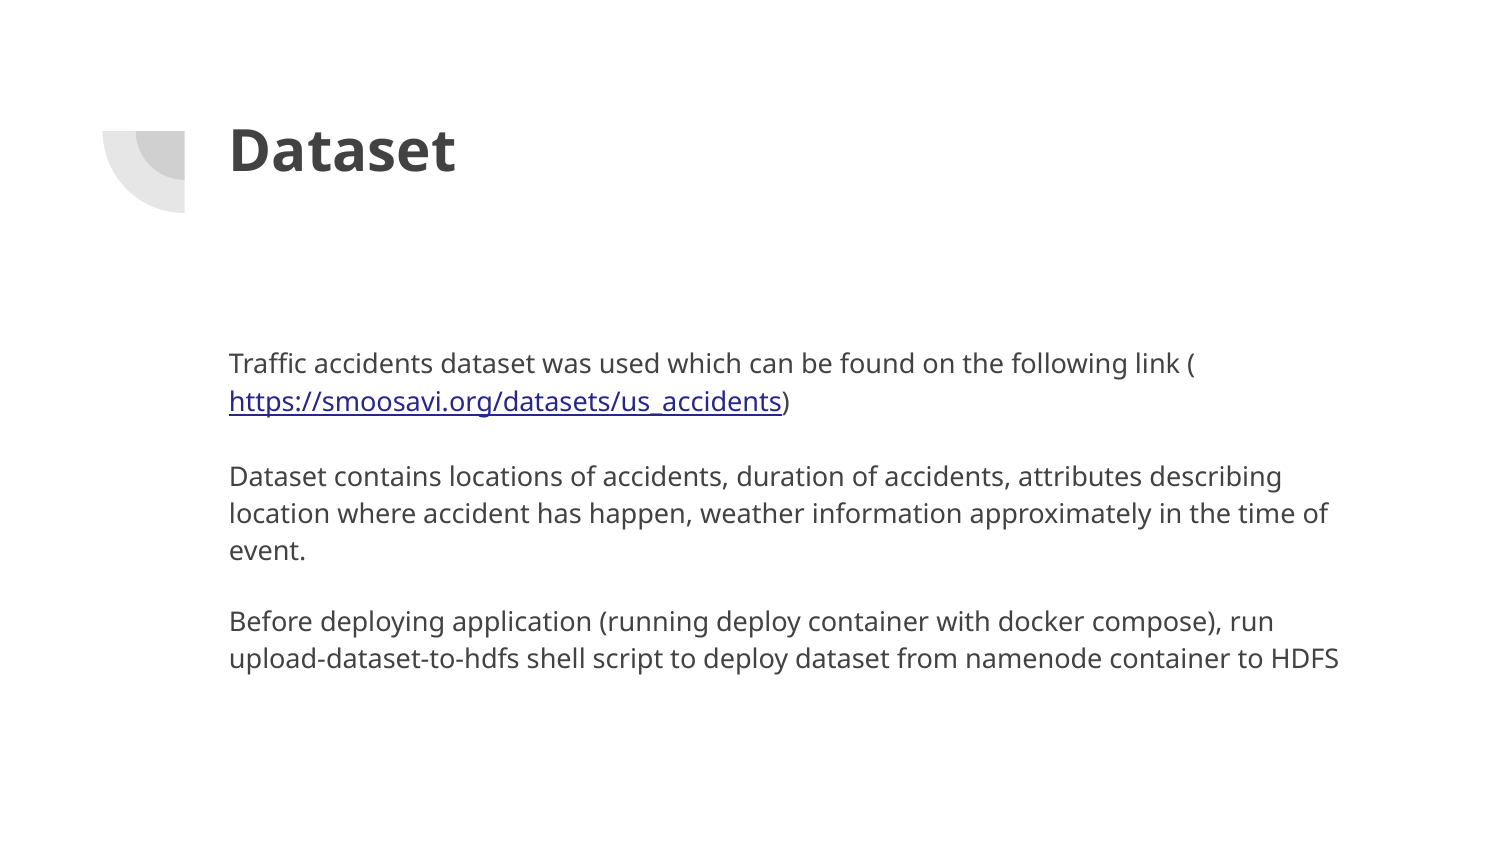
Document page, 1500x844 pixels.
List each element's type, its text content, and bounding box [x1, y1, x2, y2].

list Traffic accidents dataset was used which can be found on the following link (https://smoosavi.org/datasets/us_accidents) Dataset contains locations of accidents, duration of accidents, attributes describing location where accident has happen, weather information approximately in the time of event. Before deploying application (running deploy container with docker compose), run upload-dataset-to-hdfs shell script to deploy dataset from namenode container to HDFS [213, 326, 1368, 744]
title Dataset [213, 98, 1368, 263]
